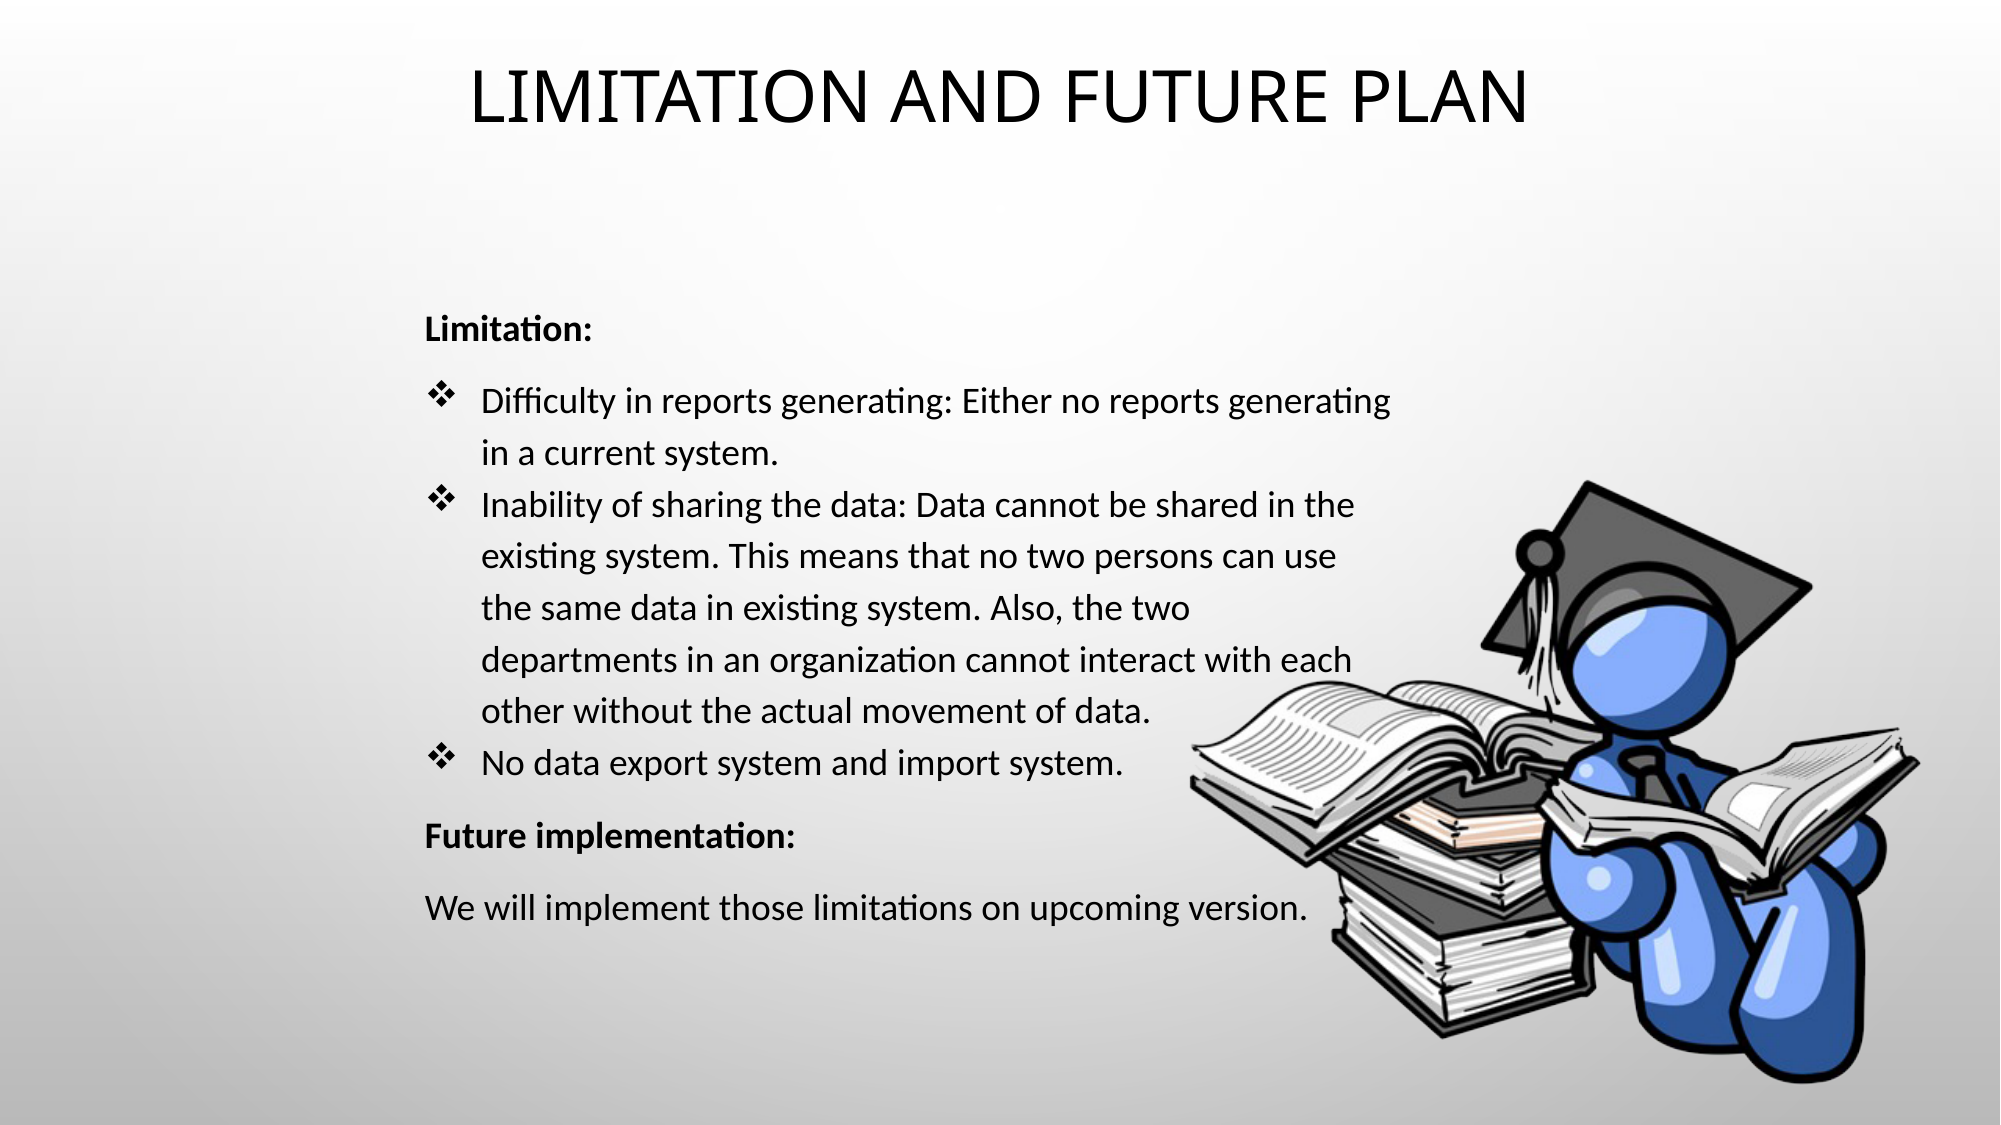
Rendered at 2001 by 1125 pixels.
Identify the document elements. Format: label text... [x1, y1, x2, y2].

text_box Limitation: Difficulty in reports generating: Either no reports generating in a current system. Inability of sharing the data: Data cannot be shared in the existing system. This means that no two persons can use the same data in existing system. Also, the two departments in an organization cannot interact with each other without the actual movement of data. No data export system and import system. Future implementation: We will implement those limitations on upcoming version. [410, 289, 1410, 936]
title Limitation and future plan [149, 52, 1851, 146]
picture [0, 0, 2000, 1125]
